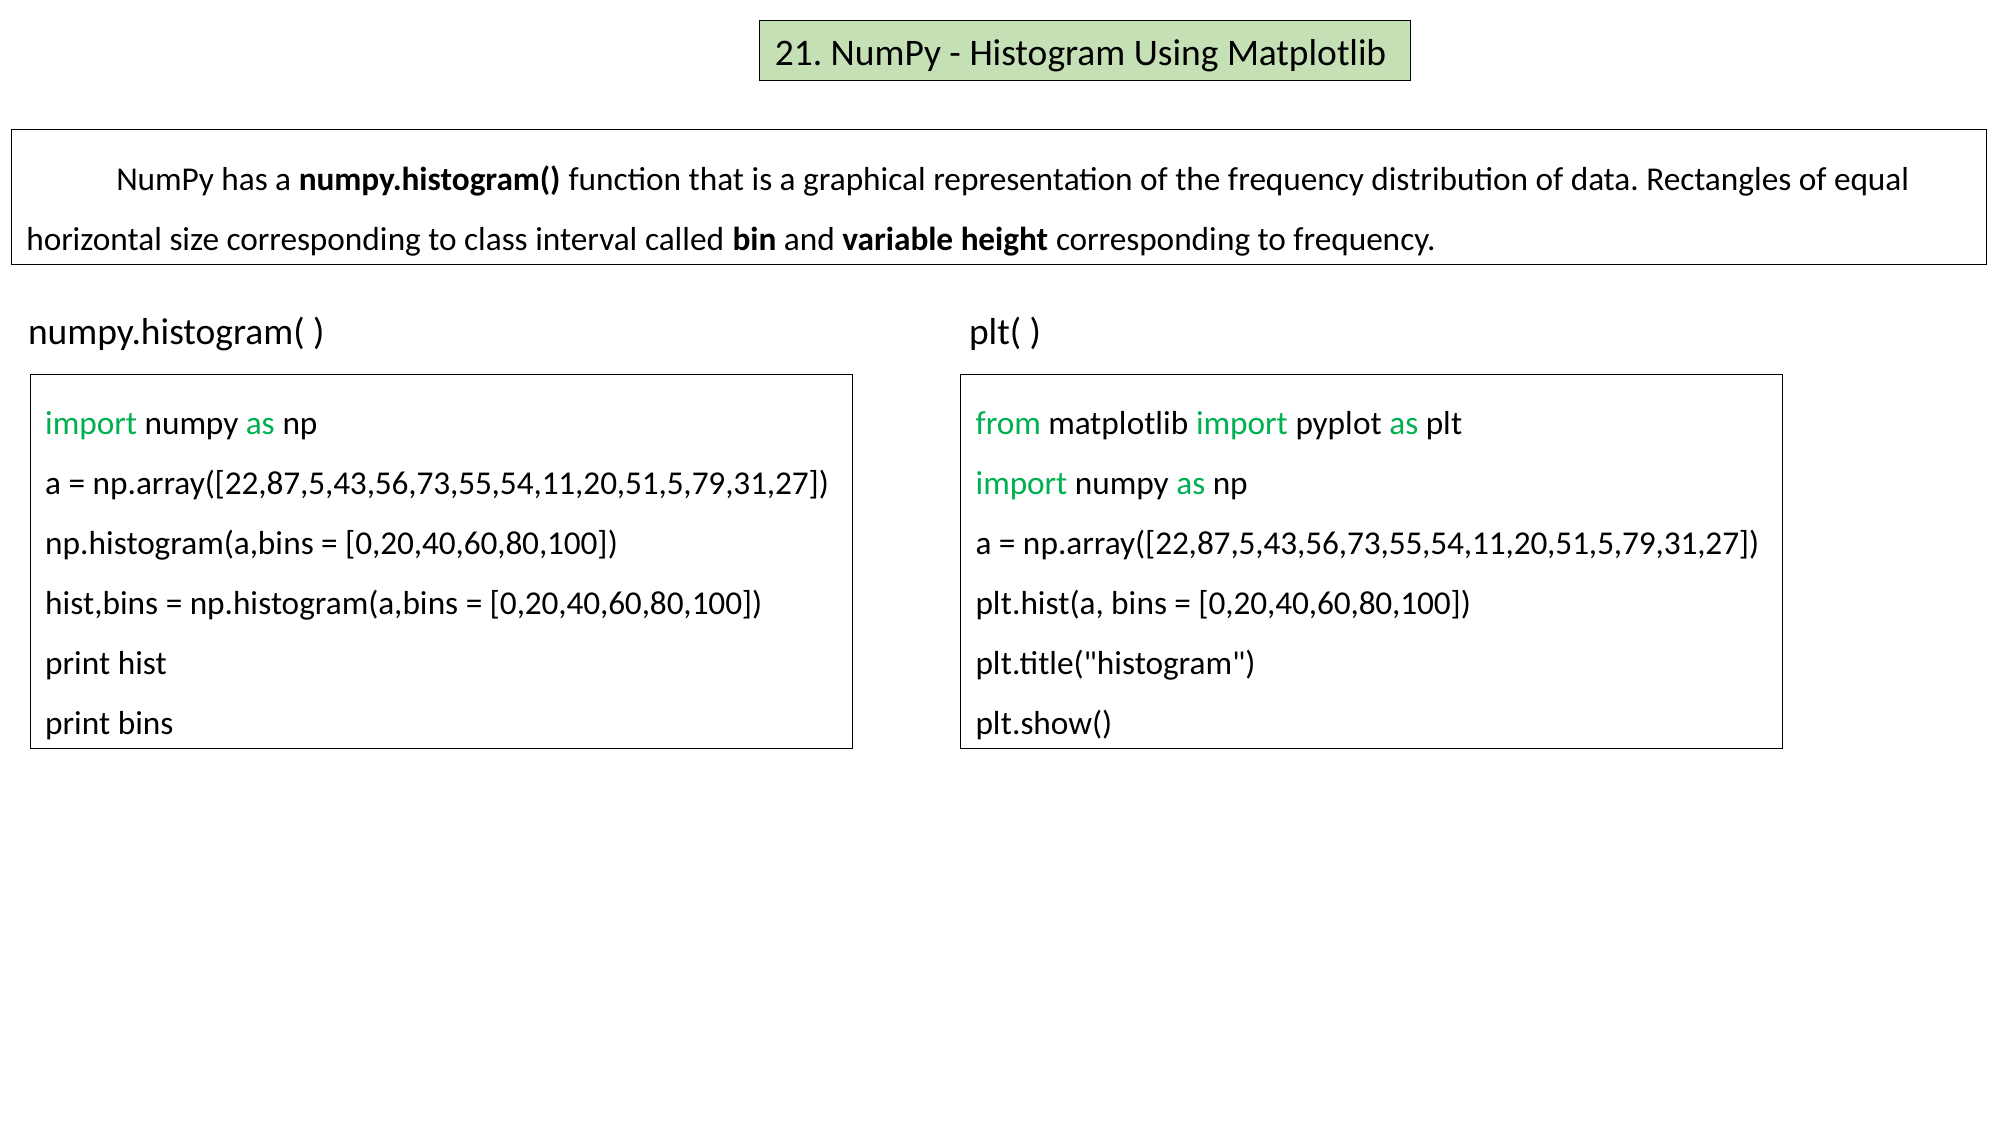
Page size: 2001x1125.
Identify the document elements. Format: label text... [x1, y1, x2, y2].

text_box numpy.histogram( ) [13, 299, 340, 360]
text_box NumPy has a numpy.histogram() function that is a graphical representation of the frequency distribution of data. Rectangles of equal horizontal size corresponding to class interval called bin and variable height corresponding to frequency. [11, 129, 1987, 265]
text_box 21. NumPy - Histogram Using Matplotlib [759, 20, 1411, 81]
text_box plt( ) [954, 299, 1056, 360]
text_box from matplotlib import pyplot as plt import numpy as np a = np.array([22,87,5,43,56,73,55,54,11,20,51,5,79,31,27]) plt.hist(a, bins = [0,20,40,60,80,100]) plt.title("histogram") plt.show() [960, 374, 1783, 749]
text_box import numpy as np a = np.array([22,87,5,43,56,73,55,54,11,20,51,5,79,31,27]) np.histogram(a,bins = [0,20,40,60,80,100]) hist,bins = np.histogram(a,bins = [0,20,40,60,80,100]) print hist print bins [30, 374, 853, 749]
